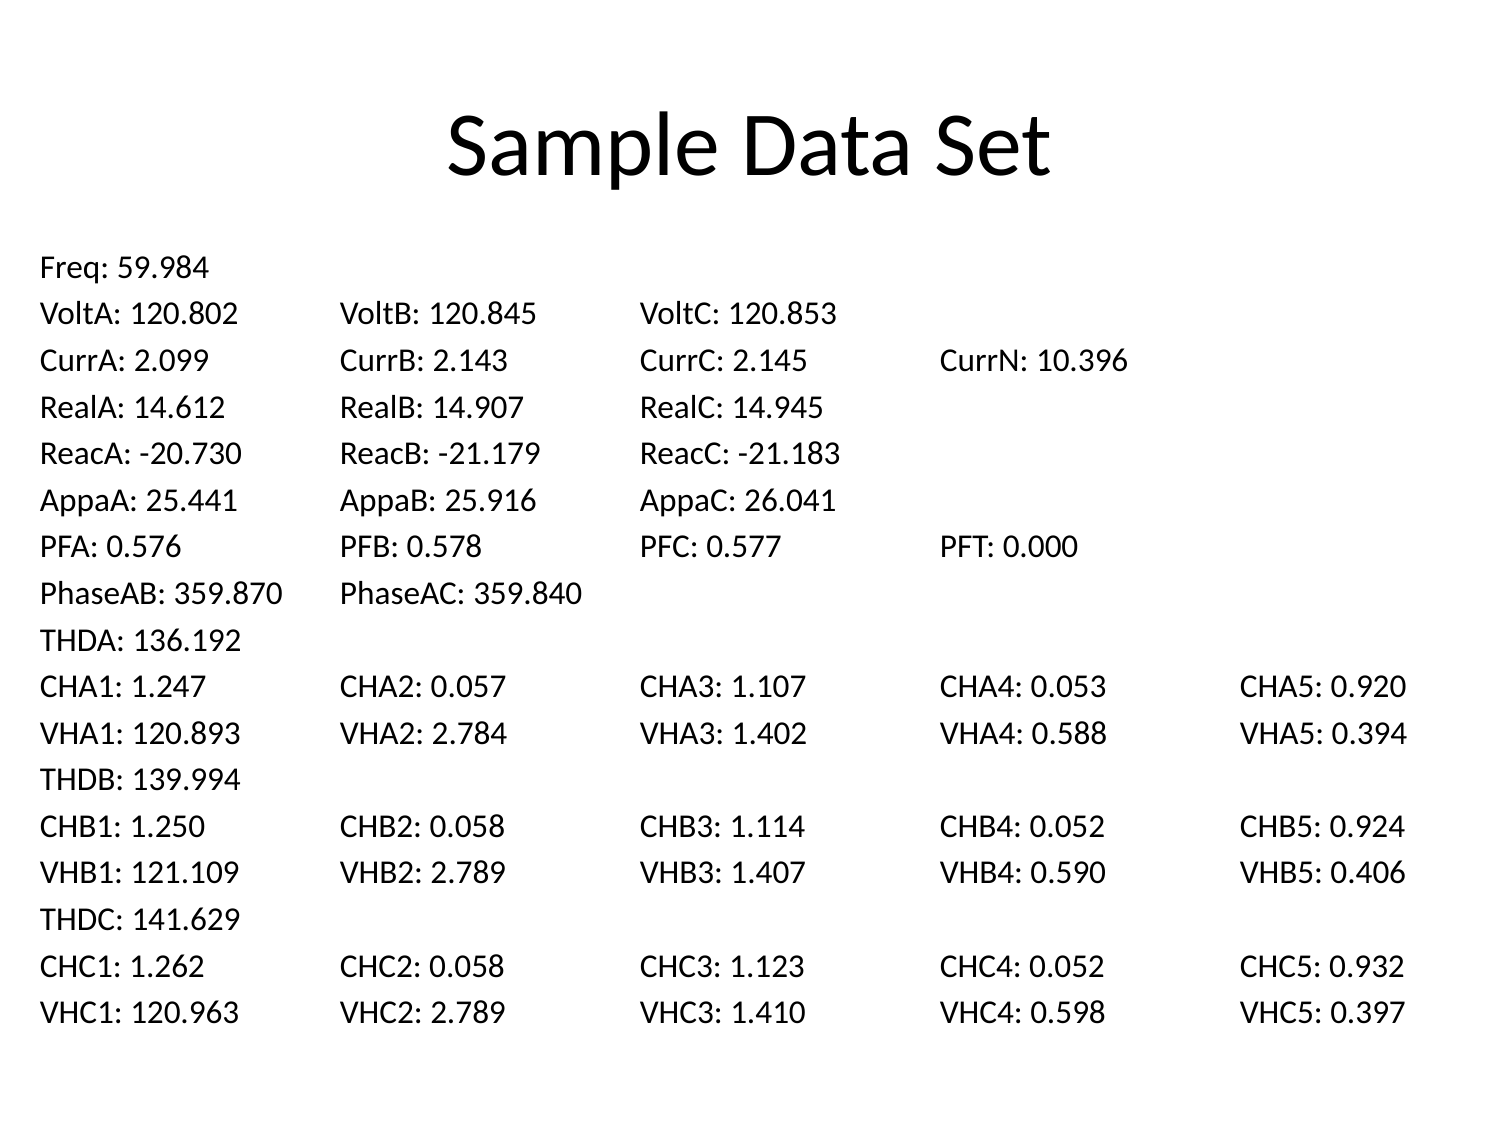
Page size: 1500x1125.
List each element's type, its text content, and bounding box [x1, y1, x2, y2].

title Sample Data Set [75, 45, 1425, 233]
list Freq: 59.984 VoltA: 120.802 VoltB: 120.845 VoltC: 120.853 CurrA: 2.099 CurrB: 2.143 CurrC: 2.145 CurrN: 10.396 RealA: 14.612 RealB: 14.907 RealC: 14.945 ReacA: -20.730 ReacB: -21.179 ReacC: -21.183 AppaA: 25.441 AppaB: 25.916 AppaC: 26.041 PFA: 0.576 PFB: 0.578 PFC: 0.577 PFT: 0.000 PhaseAB: 359.870 PhaseAC: 359.840 THDA: 136.192 CHA1: 1.247 CHA2: 0.057 CHA3: 1.107 CHA4: 0.053 CHA5: 0.920 VHA1: 120.893 VHA2: 2.784 VHA3: 1.402 VHA4: 0.588 VHA5: 0.394 THDB: 139.994 CHB1: 1.250 CHB2: 0.058 CHB3: 1.114 CHB4: 0.052 CHB5: 0.924 VHB1: 121.109 VHB2: 2.789 VHB3: 1.407 VHB4: 0.590 VHB5: 0.406 THDC: 141.629 CHC1: 1.262 CHC2: 0.058 CHC3: 1.123 CHC4: 0.052 CHC5: 0.932 VHC1: 120.963 VHC2: 2.789 VHC3: 1.410 VHC4: 0.598 VHC5: 0.397 [24, 237, 1500, 1088]
